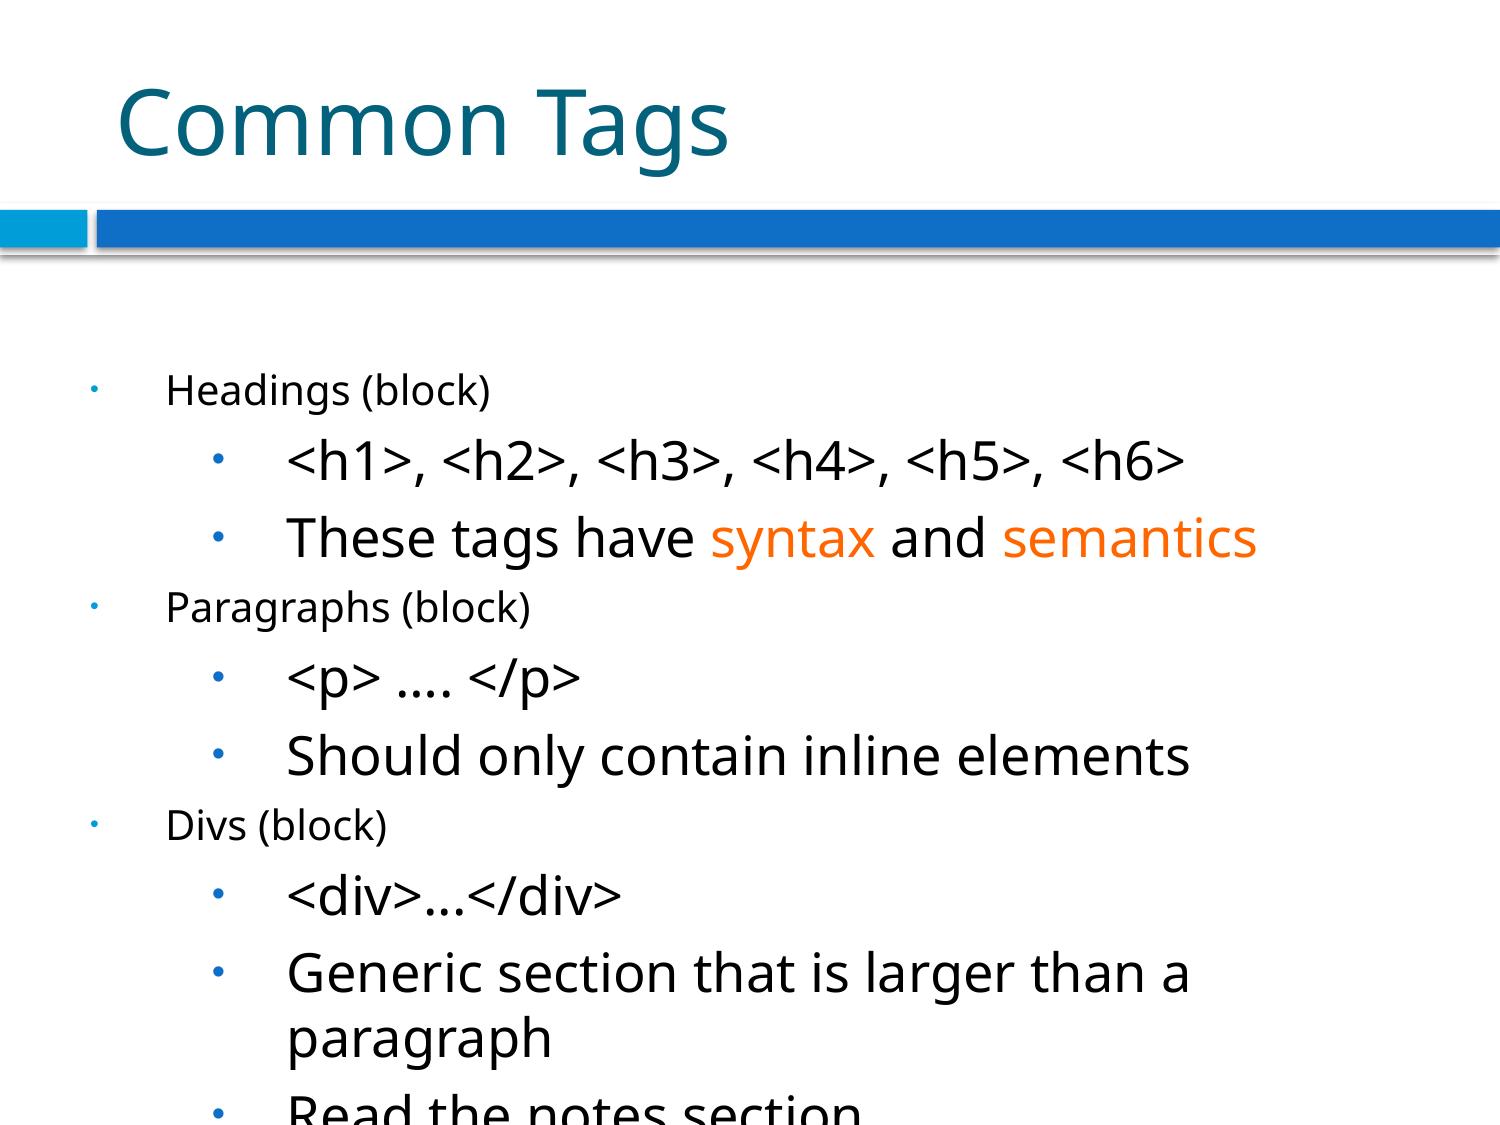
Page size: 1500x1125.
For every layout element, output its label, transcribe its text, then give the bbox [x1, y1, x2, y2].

list Headings (block) <h1>, <h2>, <h3>, <h4>, <h5>, <h6> These tags have syntax and semantics Paragraphs (block) <p> …. </p> Should only contain inline elements Divs (block) <div>...</div> Generic section that is larger than a paragraph Read the notes section [74, 355, 1459, 910]
title Common Tags [100, 37, 1439, 201]
